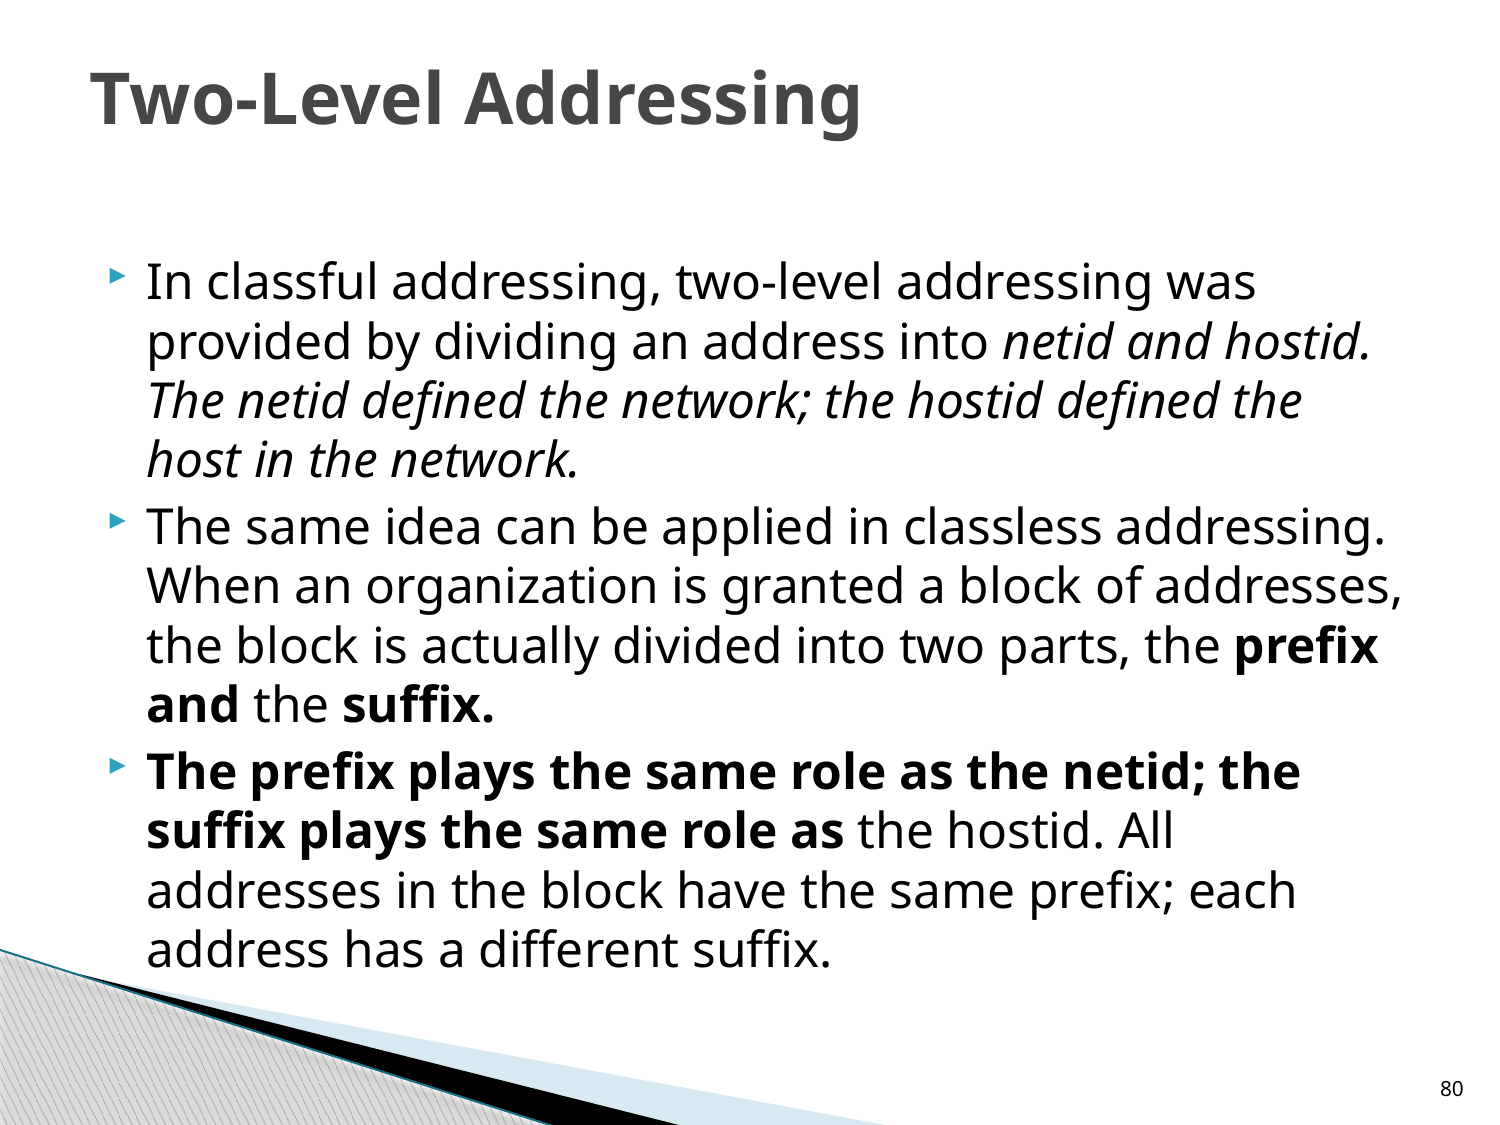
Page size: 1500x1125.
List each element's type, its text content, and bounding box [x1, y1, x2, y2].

title Two-Level Addressing [75, 45, 1425, 233]
slide_number 80 [1418, 1051, 1479, 1112]
list In classful addressing, two-level addressing was provided by dividing an address into netid and hostid. The netid defined the network; the hostid defined the host in the network. The same idea can be applied in classless addressing. When an organization is granted a block of addresses, the block is actually divided into two parts, the prefix and the suffix. The prefix plays the same role as the netid; the suffix plays the same role as the hostid. All addresses in the block have the same prefix; each address has a different suffix. [75, 243, 1425, 986]
